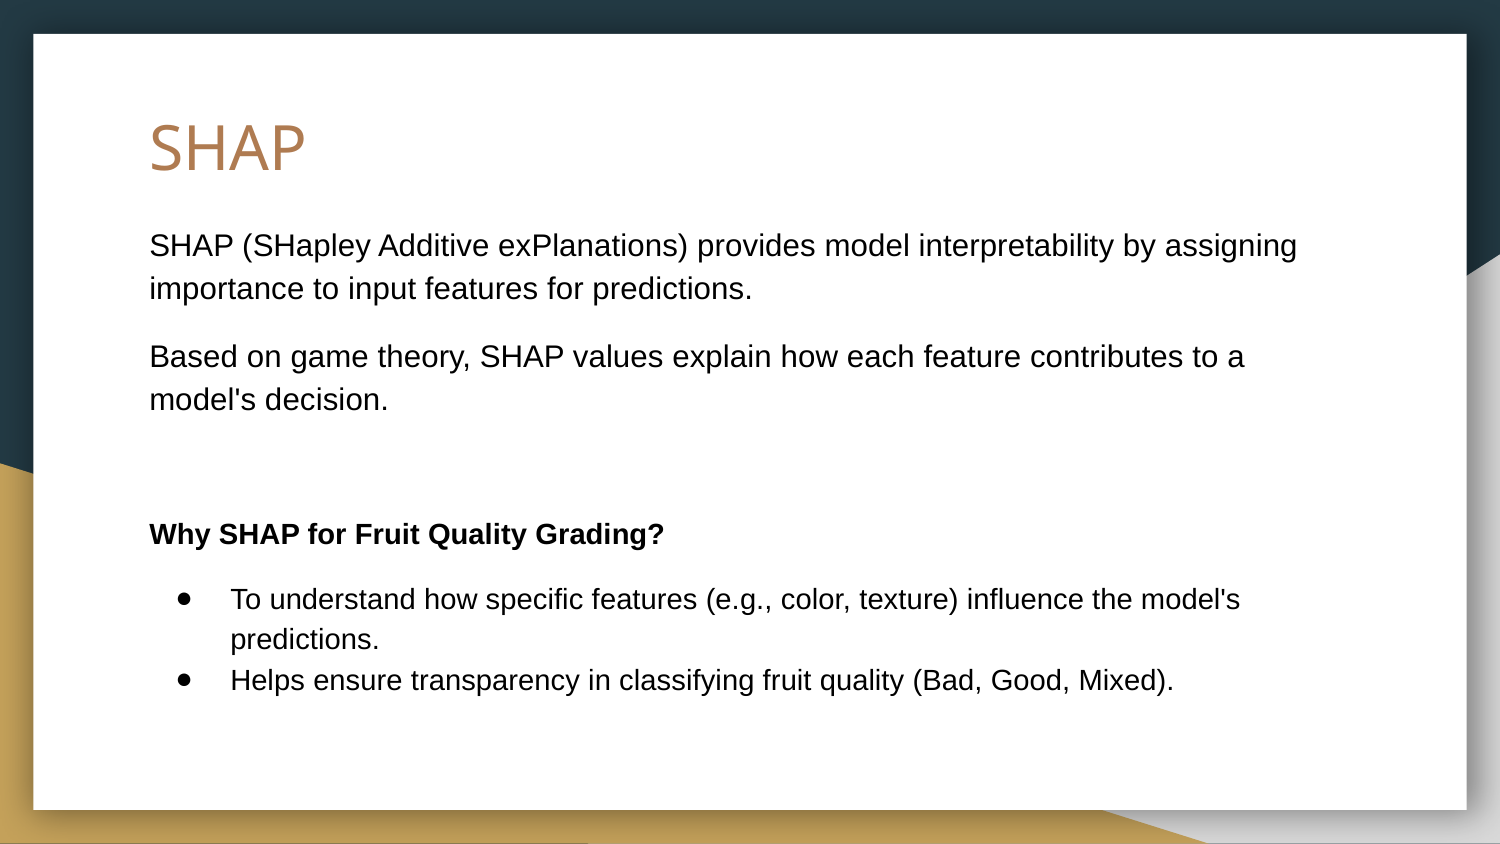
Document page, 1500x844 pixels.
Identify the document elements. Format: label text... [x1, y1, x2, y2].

list SHAP (SHapley Additive exPlanations) provides model interpretability by assigning importance to input features for predictions. Based on game theory, SHAP values explain how each feature contributes to a model's decision. Why SHAP for Fruit Quality Grading? To understand how specific features (e.g., color, texture) influence the model's predictions. Helps ensure transparency in classifying fruit quality (Bad, Good, Mixed). [134, 204, 1366, 729]
title SHAP [134, 93, 1366, 204]
